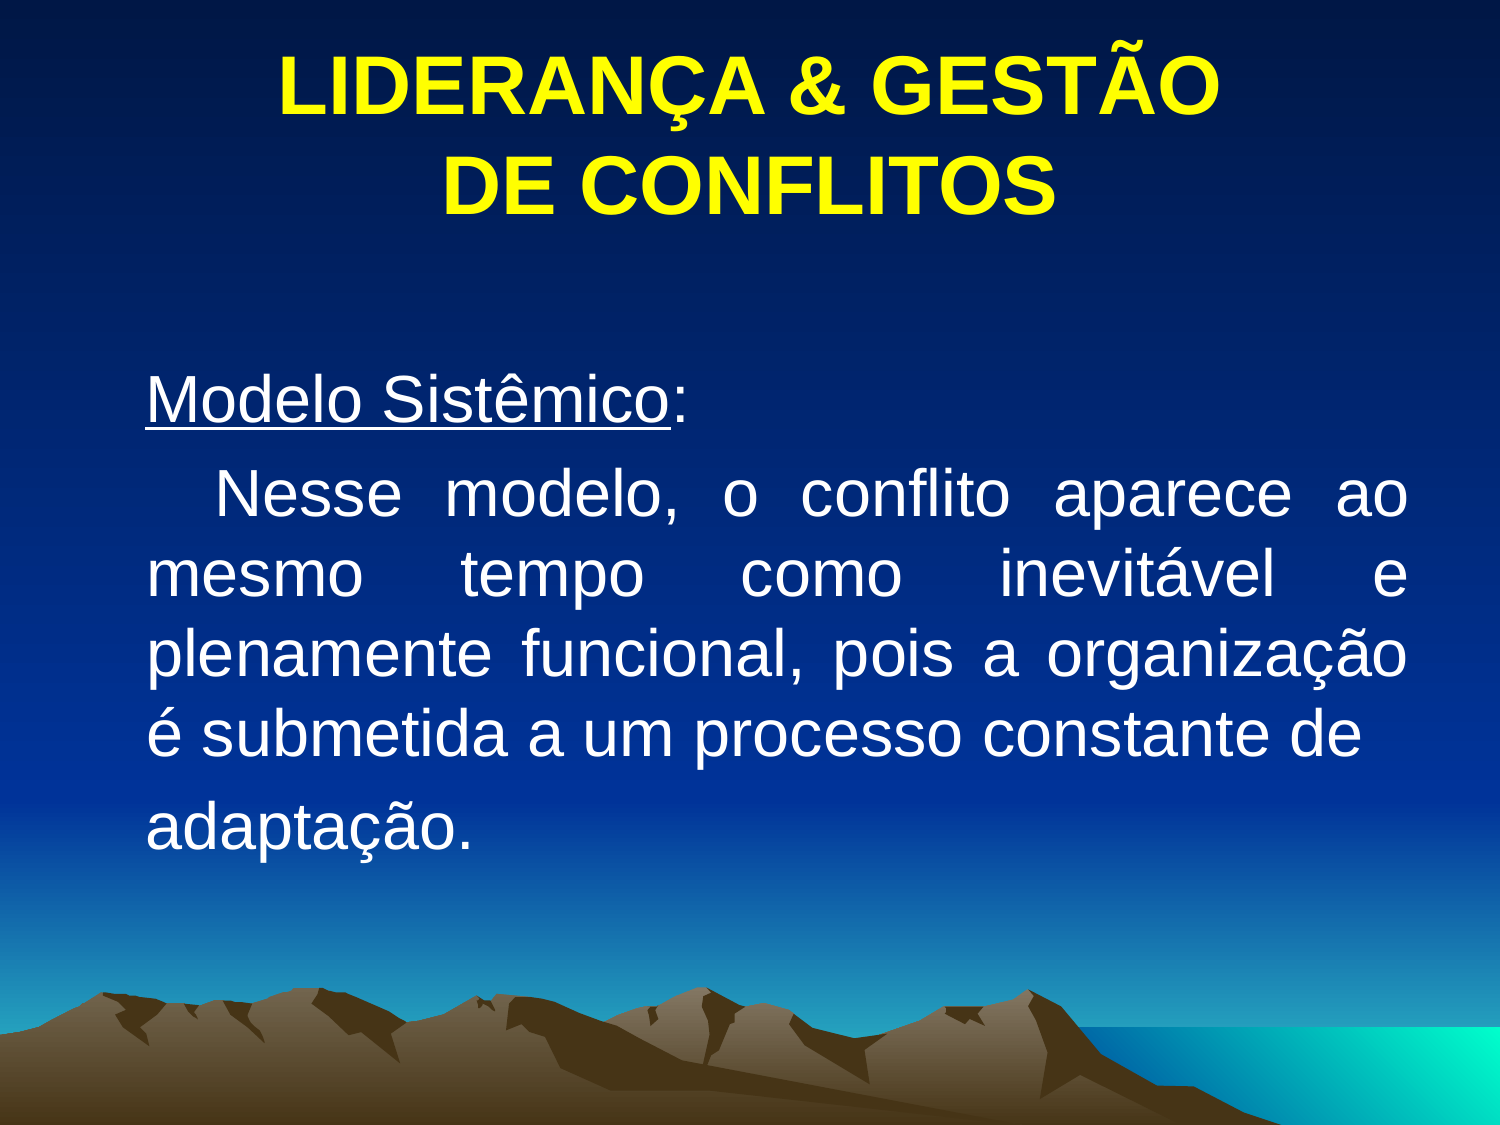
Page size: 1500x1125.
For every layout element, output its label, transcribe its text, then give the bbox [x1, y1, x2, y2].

list Modelo Sistêmico: Nesse modelo, o conflito aparece ao mesmo tempo como inevitável e plenamente funcional, pois a organização é submetida a um processo constante de adaptação. [75, 255, 1425, 1000]
title LIDERANÇA & GESTÃO DE CONFLITOS [75, 37, 1425, 225]
